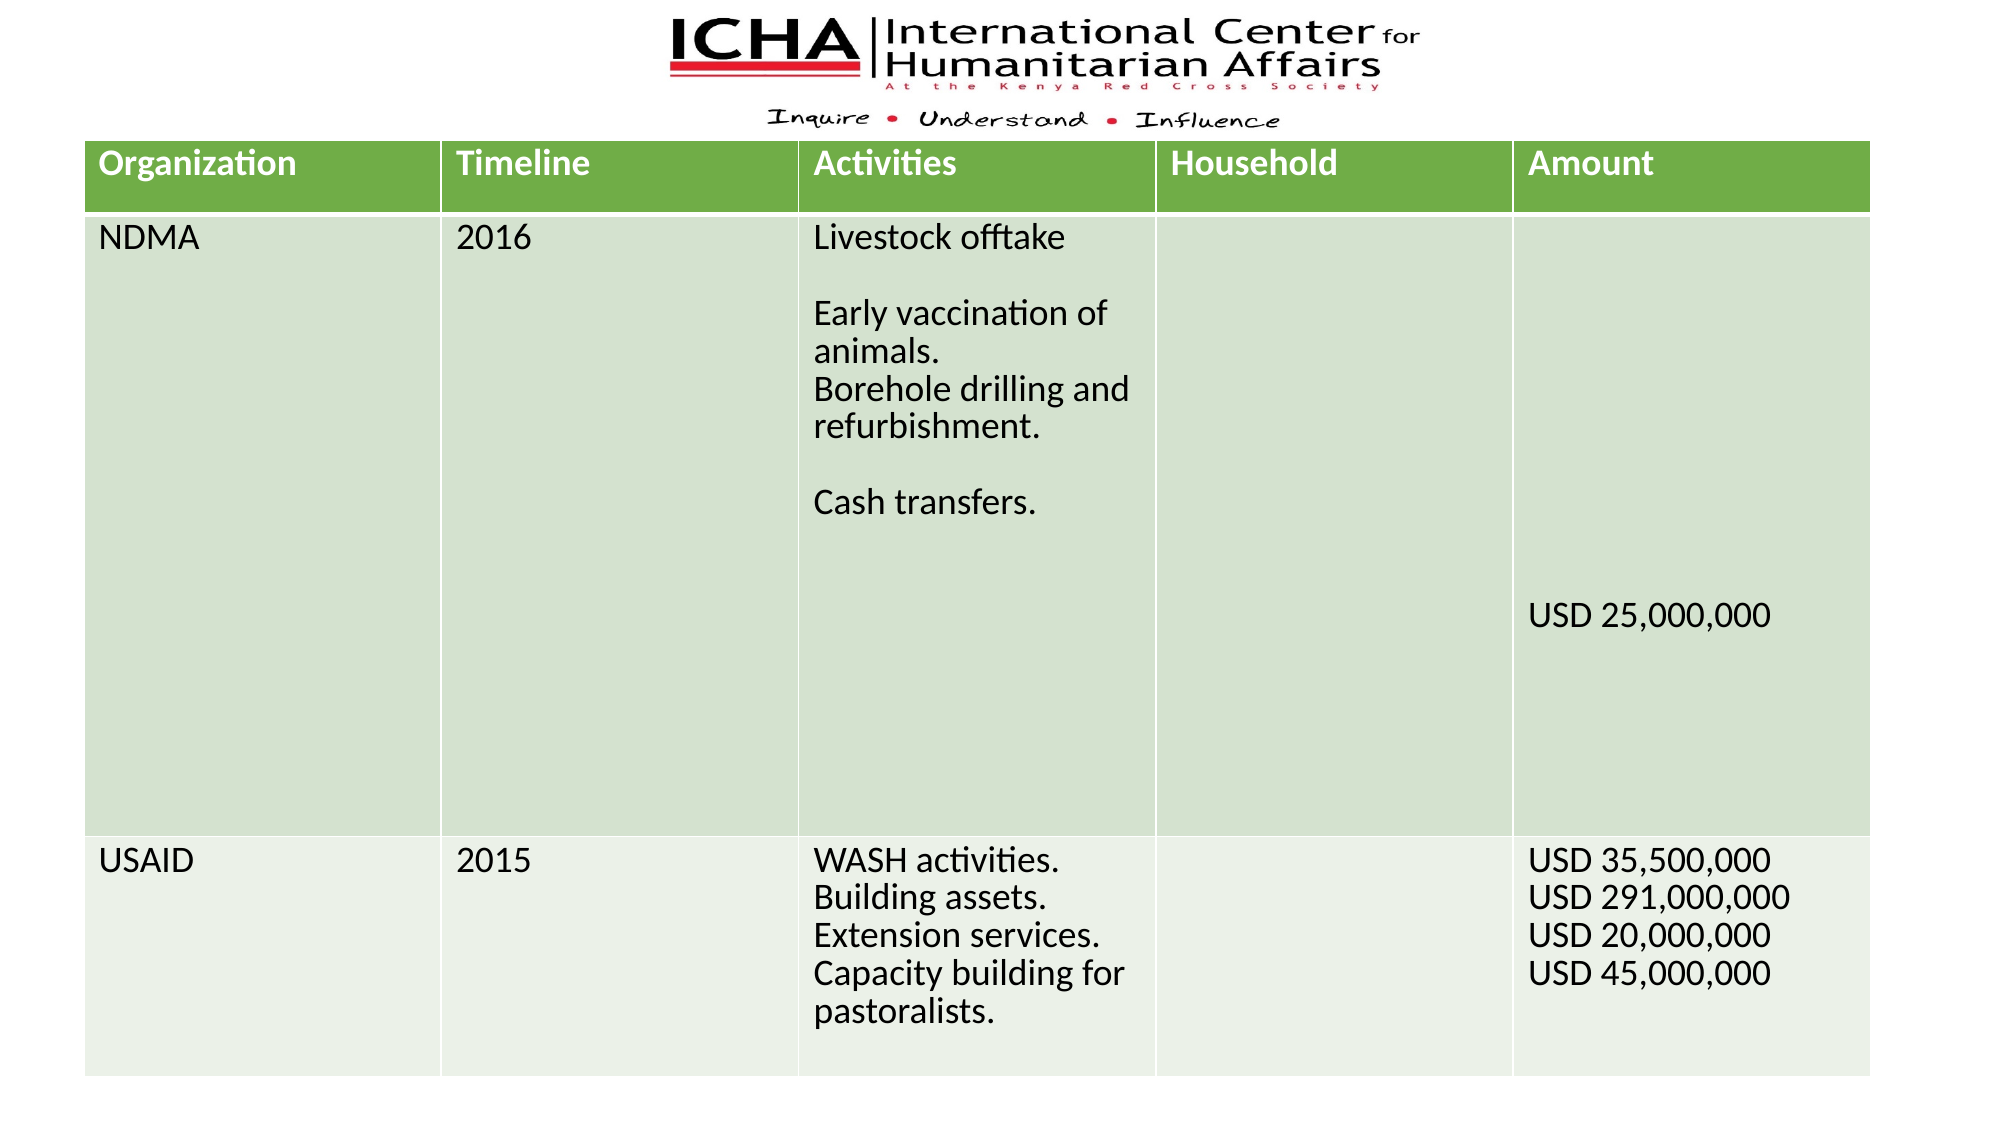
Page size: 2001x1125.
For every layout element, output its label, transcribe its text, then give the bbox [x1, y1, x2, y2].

table_cell [1157, 217, 1512, 836]
picture [650, 4, 1441, 141]
table_cell WASH activities. Building assets. Extension services. Capacity building for pastoralists. [799, 837, 1155, 1076]
table_header Organization [85, 141, 440, 212]
table_cell USD 35,500,000 USD 291,000,000 USD 20,000,000 USD 45,000,000 [1514, 837, 1870, 1076]
table_cell [1157, 837, 1512, 1076]
table_cell 2015 [442, 837, 798, 1076]
table_header Activities [799, 141, 1155, 212]
table_cell Livestock offtake Early vaccination of animals. Borehole drilling and refurbishment. Cash transfers. [799, 217, 1155, 836]
table_cell USAID [85, 837, 440, 1076]
table_header Household [1157, 141, 1512, 212]
table_header Timeline [442, 141, 798, 212]
table_cell USD 25,000,000 [1514, 217, 1870, 836]
table_header Amount [1514, 141, 1870, 212]
table_cell NDMA [85, 217, 440, 836]
table_cell 2016 [442, 217, 798, 836]
